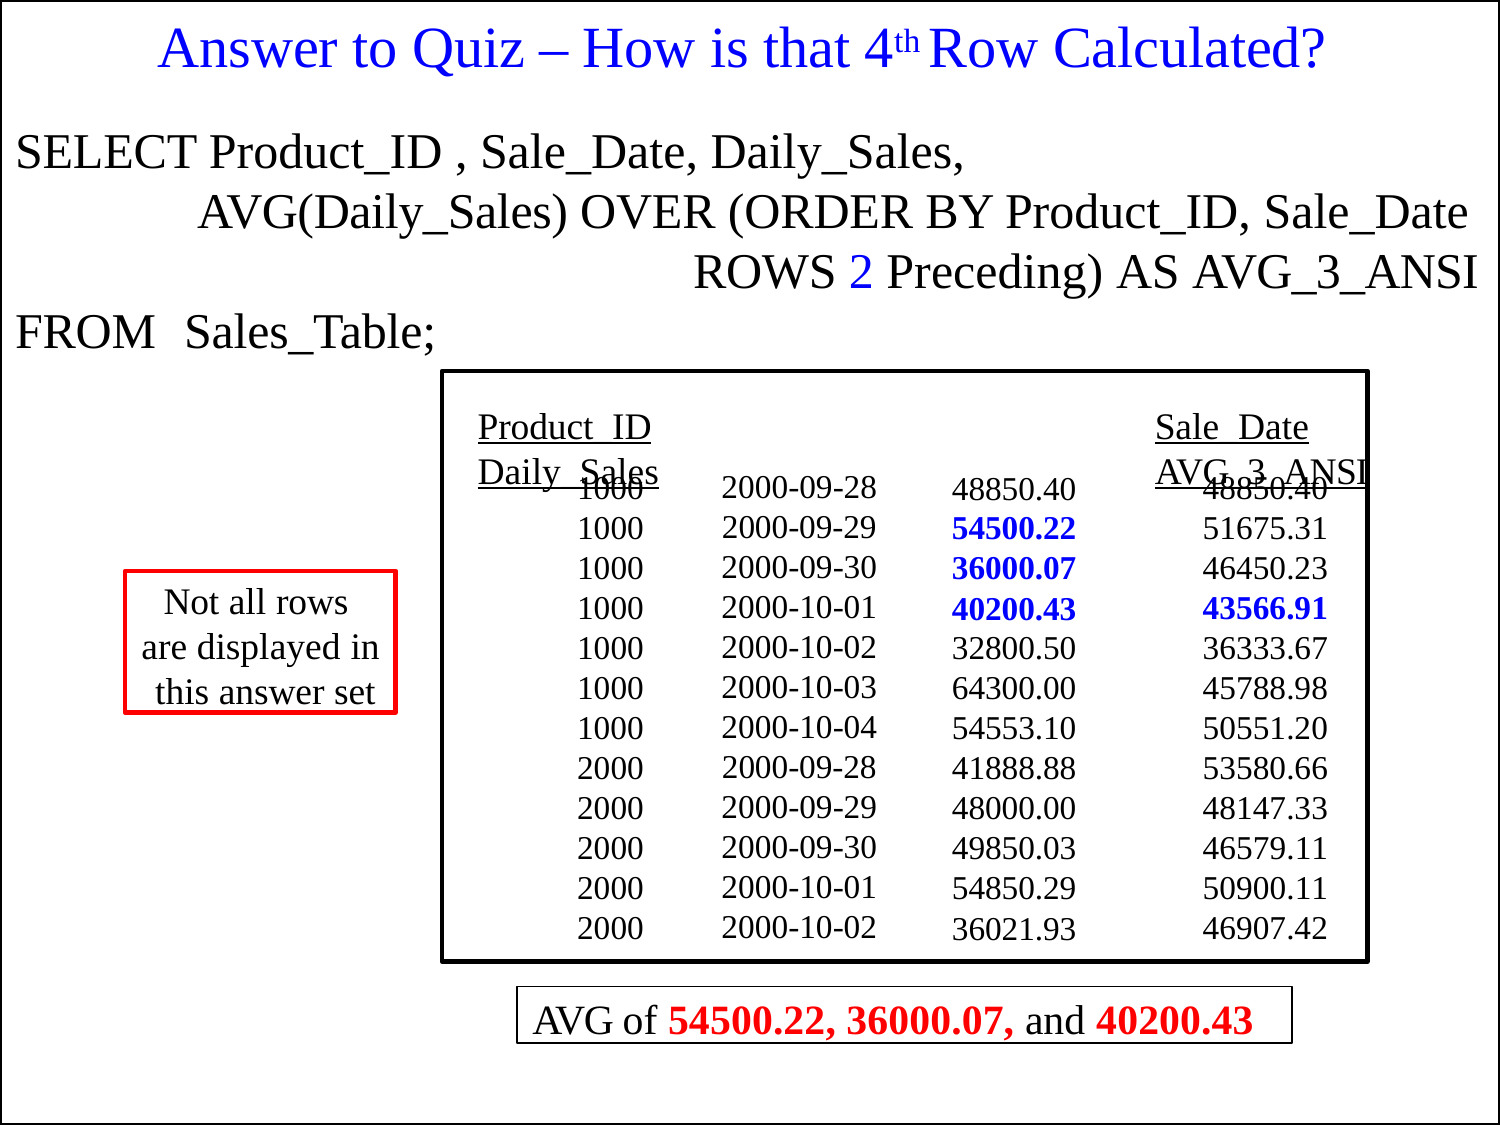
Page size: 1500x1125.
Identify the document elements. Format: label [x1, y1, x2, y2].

title [153, 6, 1347, 197]
text_box [12, 116, 1480, 962]
text_box [125, 571, 396, 713]
text_box [517, 986, 1293, 1044]
